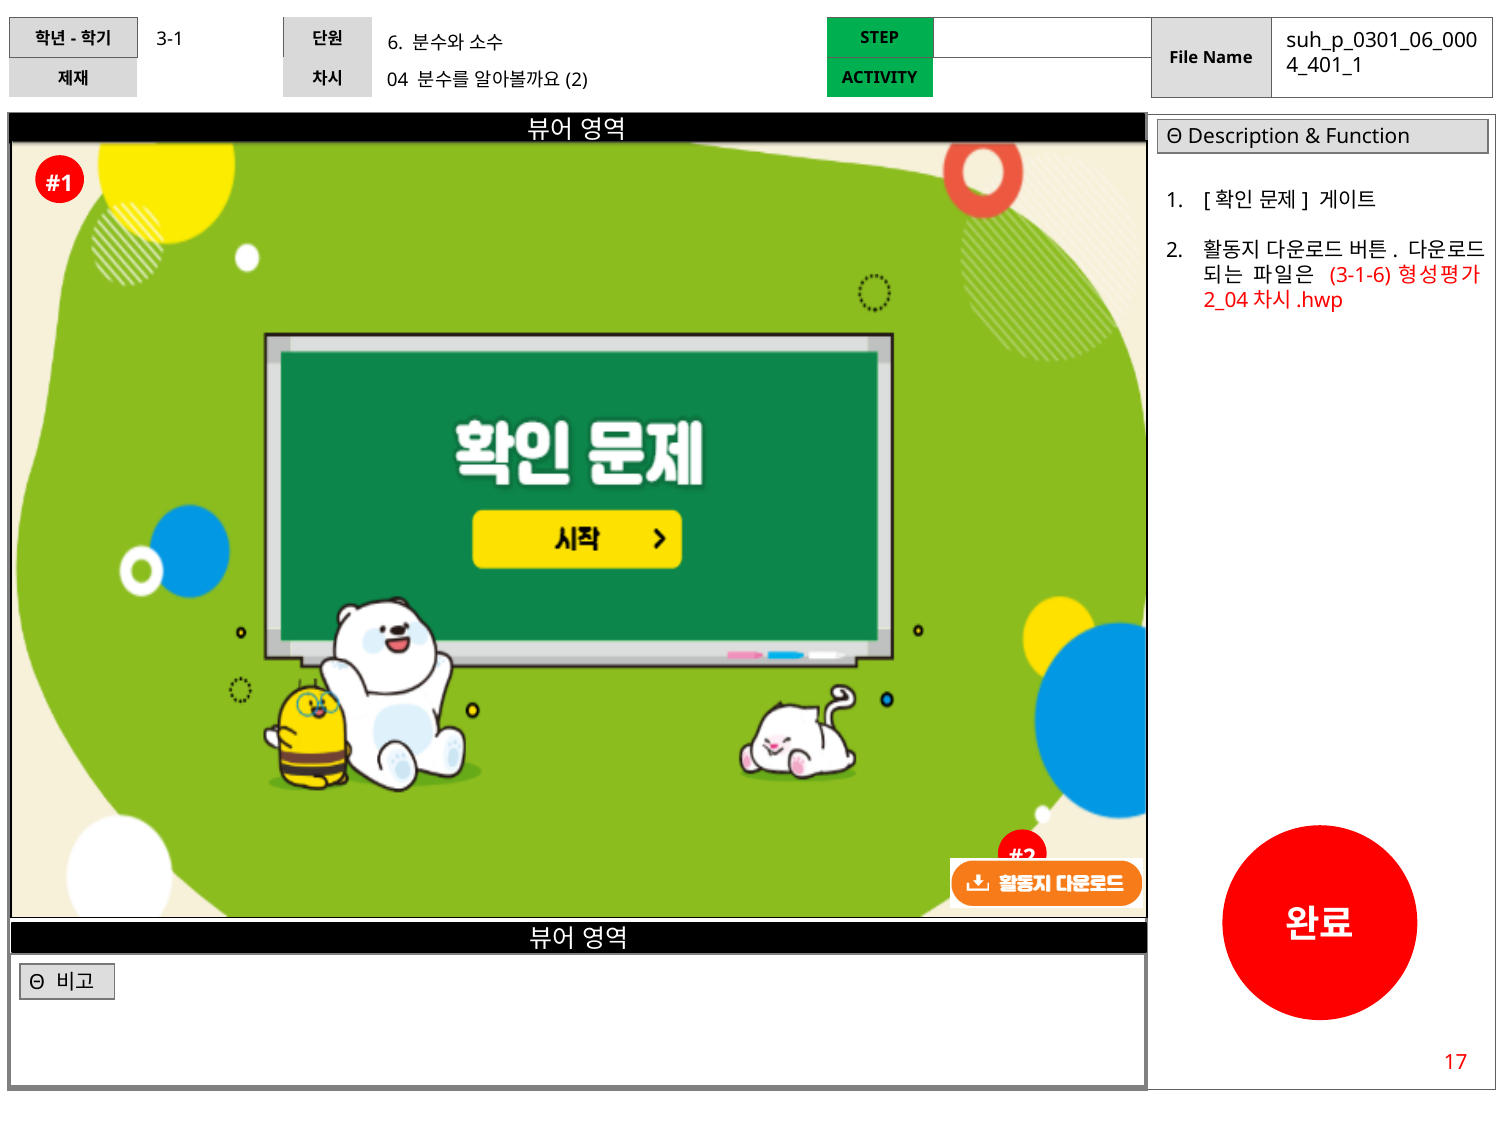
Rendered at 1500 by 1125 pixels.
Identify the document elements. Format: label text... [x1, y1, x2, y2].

text_box 3-1 [141, 18, 284, 55]
table_header Θ Description & Function [1158, 120, 1487, 152]
text_box suh_p_0301_06_0004_401_1 [1271, 18, 1500, 84]
text_box 완료 [1220, 823, 1420, 1023]
text_box [확인 문제] 게이트 활동지 다운로드 버튼. 다운로드 되는 파일은 (3-1-6)형성평가2_04차시.hwp [1152, 179, 1500, 494]
text_box 04 분수를 알아볼까요(2) [372, 60, 821, 96]
picture [11, 141, 1147, 918]
text_box 6. 분수와 소수 [372, 23, 828, 48]
